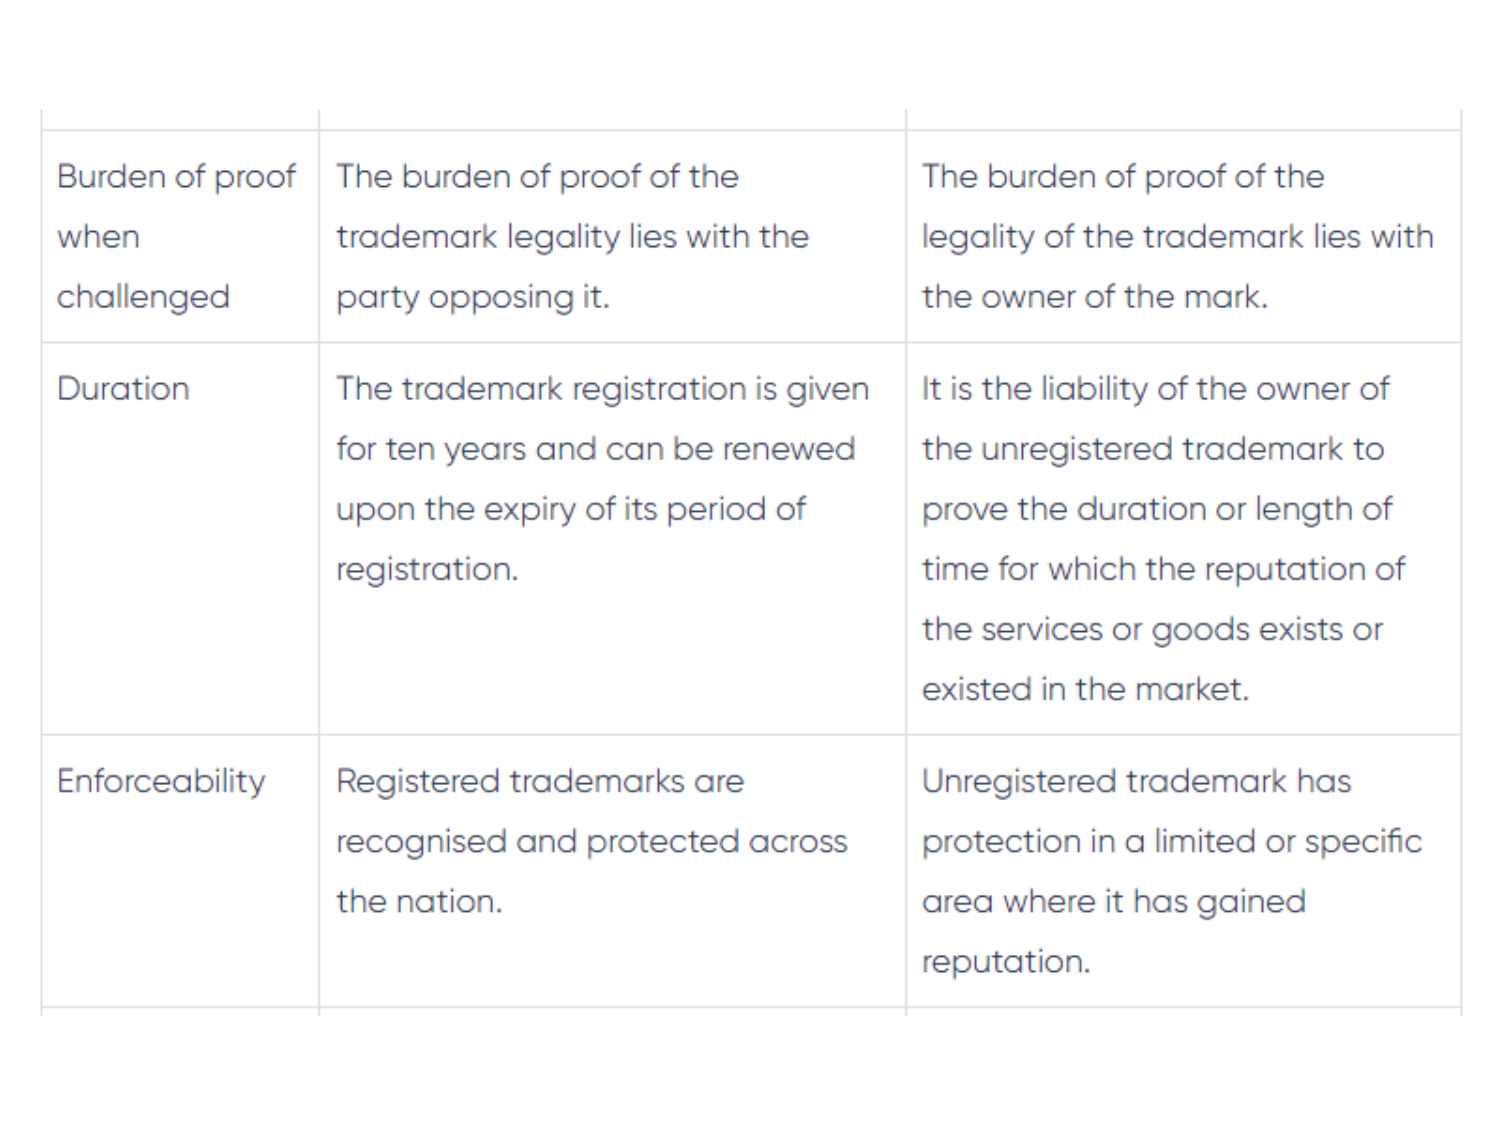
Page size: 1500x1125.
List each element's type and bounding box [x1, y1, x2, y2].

picture [26, 109, 1474, 1016]
